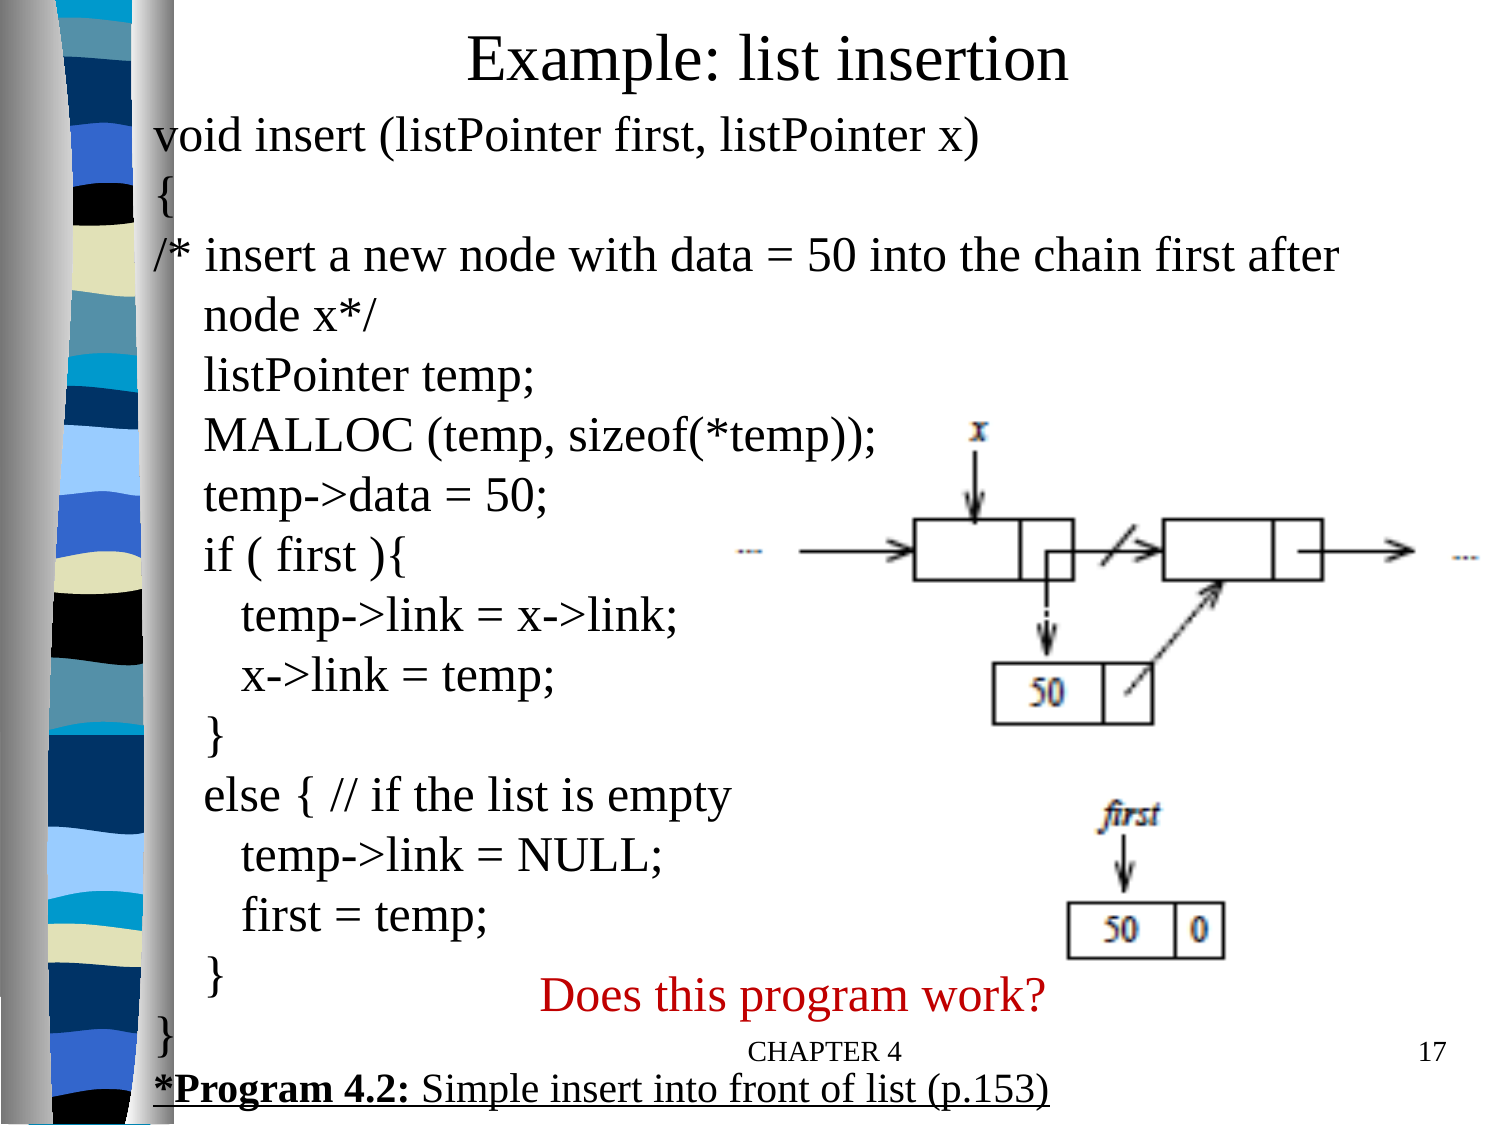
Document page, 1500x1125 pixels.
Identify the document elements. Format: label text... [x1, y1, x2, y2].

slide_number 17 [1149, 1025, 1463, 1100]
text_box Example: list insertion [451, 6, 1087, 102]
title void insert (listPointer first, listPointer x) { /* insert a new node with data = 50 into the chain first after node x*/ listPointer temp; MALLOC (temp, sizeof(*temp)); temp->data = 50; if ( first ){ temp->link = x->link; x->link = temp; } else { // if the list is empty temp->link = NULL; first = temp; } } *Program 4.2: Simple insert into front of list (p.153) [138, 167, 1449, 1044]
text_box Does this program work? [524, 954, 1062, 1030]
picture [1013, 780, 1287, 993]
picture [715, 388, 1500, 748]
footer CHAPTER 4 [587, 1044, 1063, 1100]
